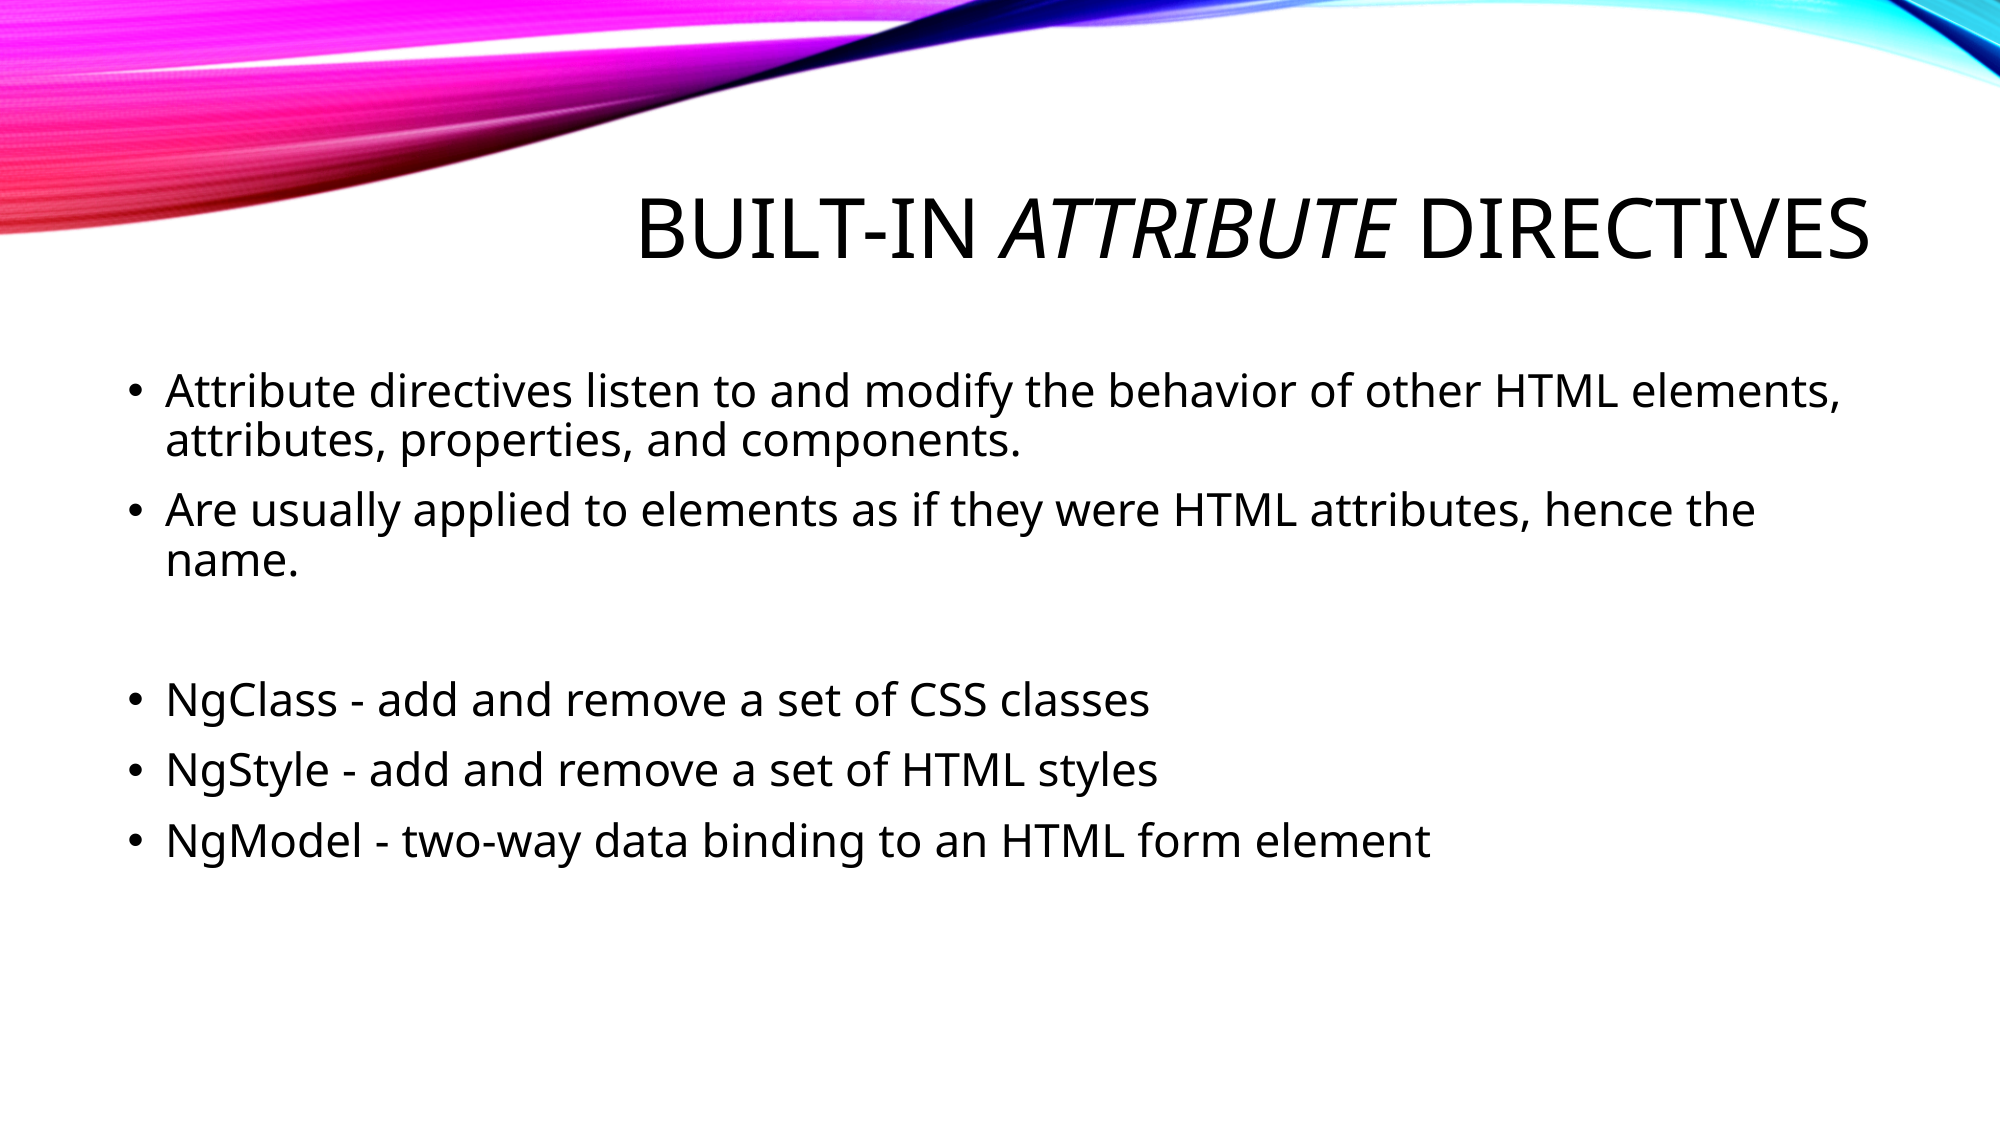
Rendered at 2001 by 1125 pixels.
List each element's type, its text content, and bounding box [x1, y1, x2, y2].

picture [1910, 0, 2000, 45]
picture [0, 0, 2000, 237]
list Attribute directives listen to and modify the behavior of other HTML elements, attributes, properties, and components. Are usually applied to elements as if they were HTML attributes, hence the name. NgClass - add and remove a set of CSS classes NgStyle - add and remove a set of HTML styles NgModel - two-way data binding to an HTML form element [112, 360, 1888, 1021]
title Built-in attribute directives [474, 125, 1888, 338]
picture [1890, 0, 2000, 75]
